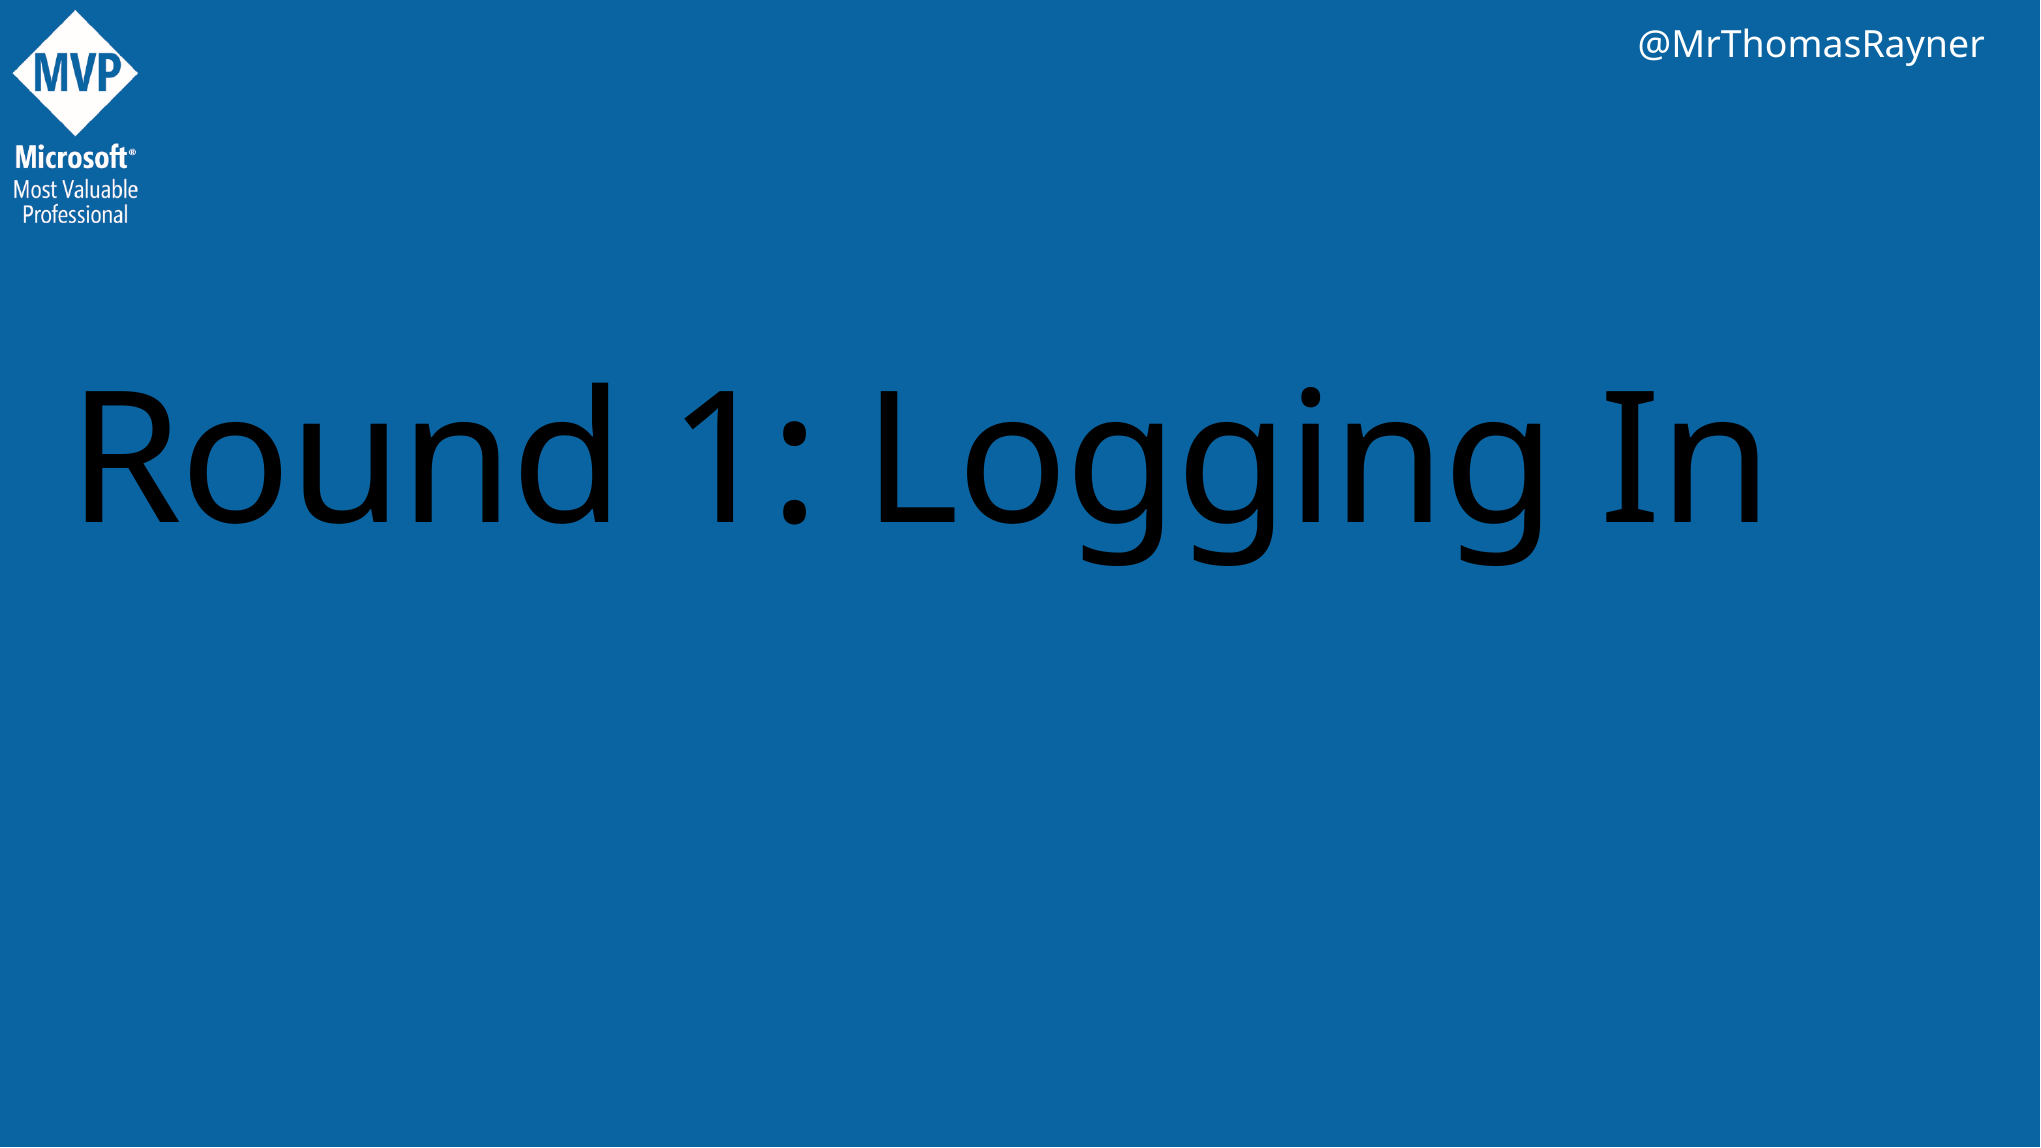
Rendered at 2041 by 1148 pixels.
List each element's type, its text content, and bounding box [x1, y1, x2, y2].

title Round 1: Logging In [45, 348, 1996, 650]
picture [0, 0, 150, 238]
